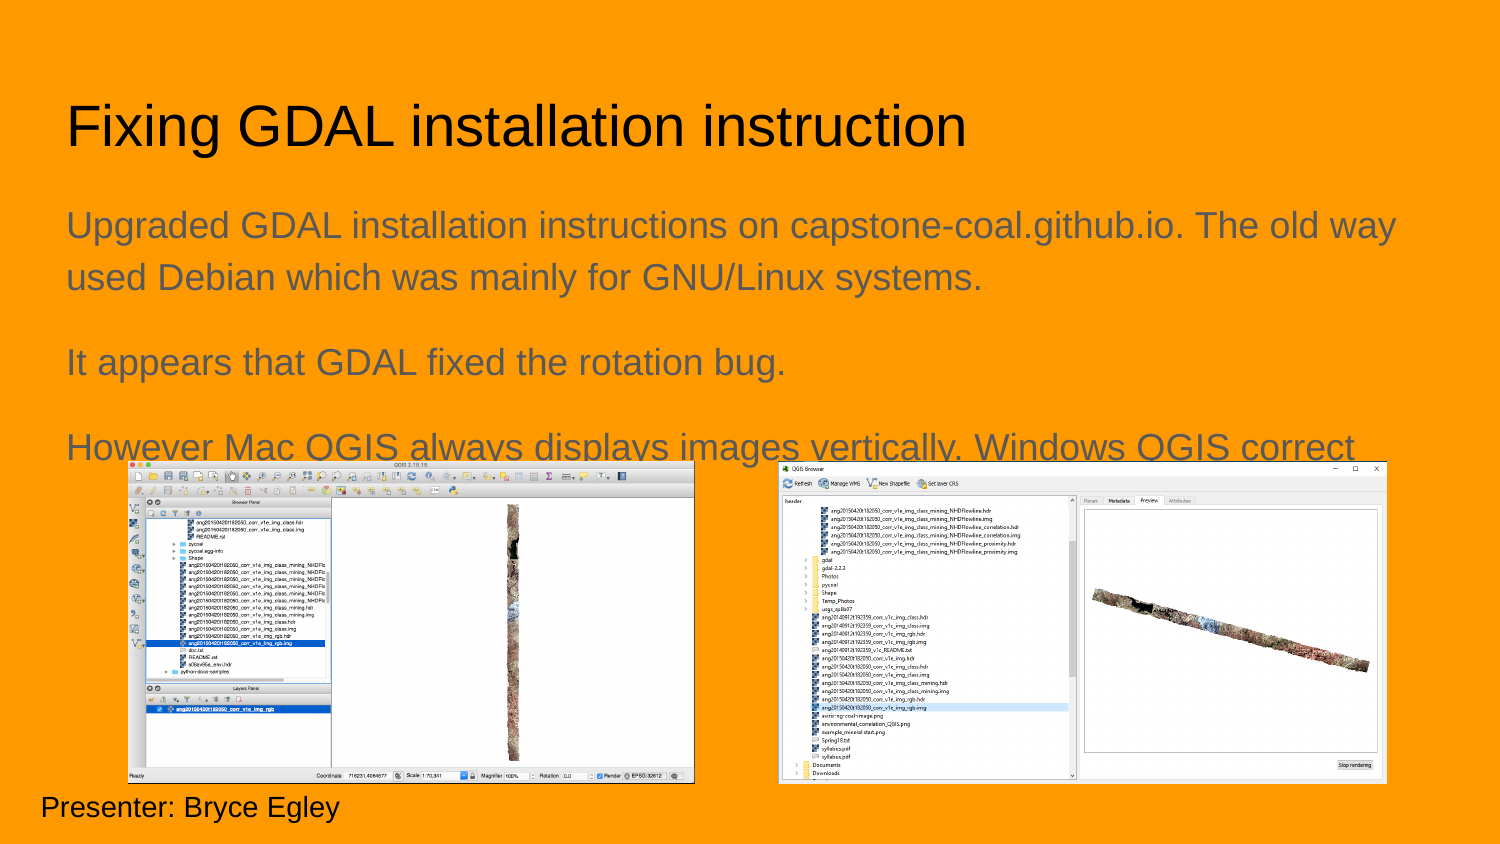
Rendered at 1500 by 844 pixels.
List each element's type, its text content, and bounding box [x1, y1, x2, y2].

title Fixing GDAL installation instruction [51, 72, 1449, 167]
list Upgraded GDAL installation instructions on capstone-coal.github.io. The old way used Debian which was mainly for GNU/Linux systems. It appears that GDAL fixed the rotation bug. However Mac QGIS always displays images vertically. Windows QGIS correct [51, 179, 1476, 632]
text_box Presenter: Bryce Egley [25, 773, 407, 819]
picture [128, 461, 695, 784]
picture [778, 461, 1387, 784]
